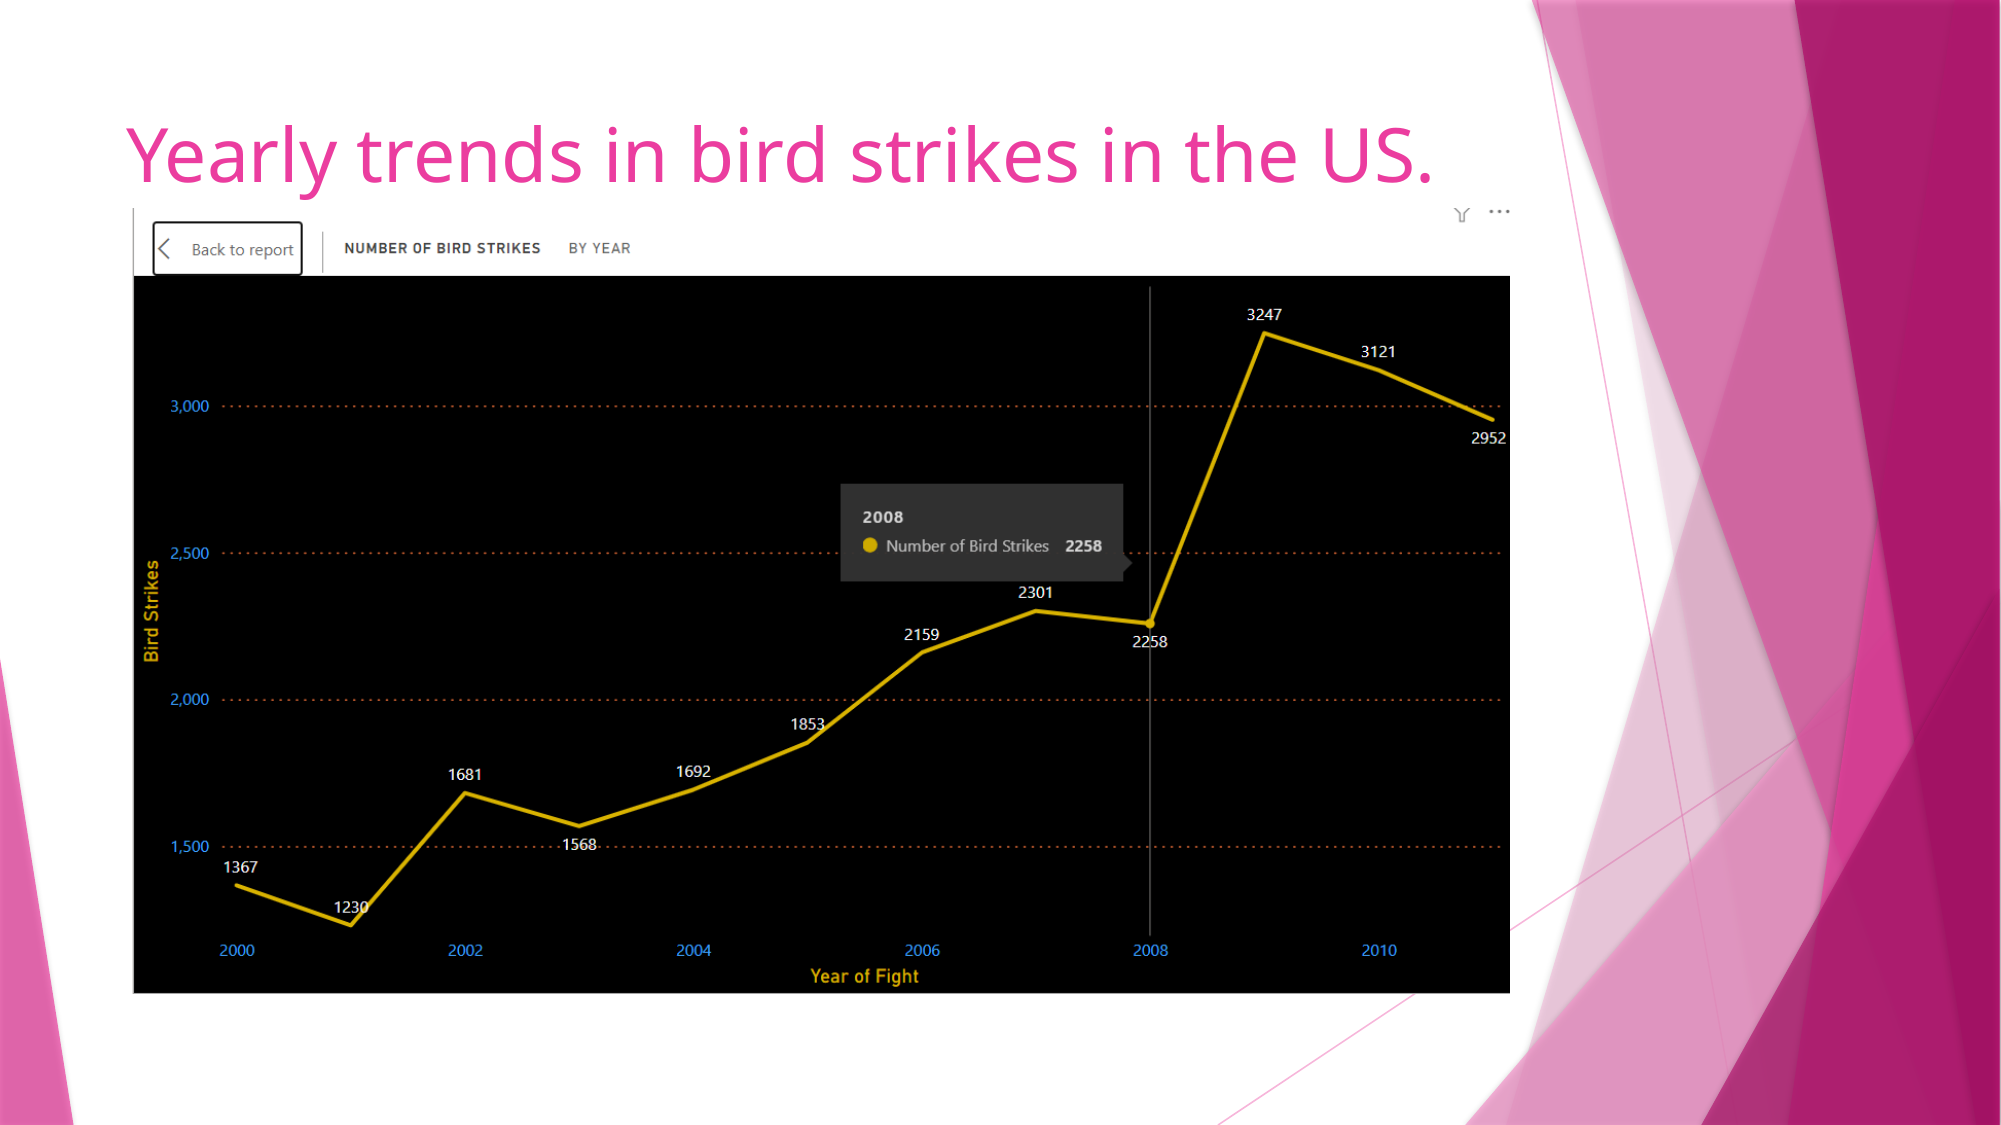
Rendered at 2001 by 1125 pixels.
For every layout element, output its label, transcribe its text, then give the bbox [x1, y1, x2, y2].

title Yearly trends in bird strikes in the US. [111, 99, 1522, 317]
picture [132, 207, 1511, 994]
